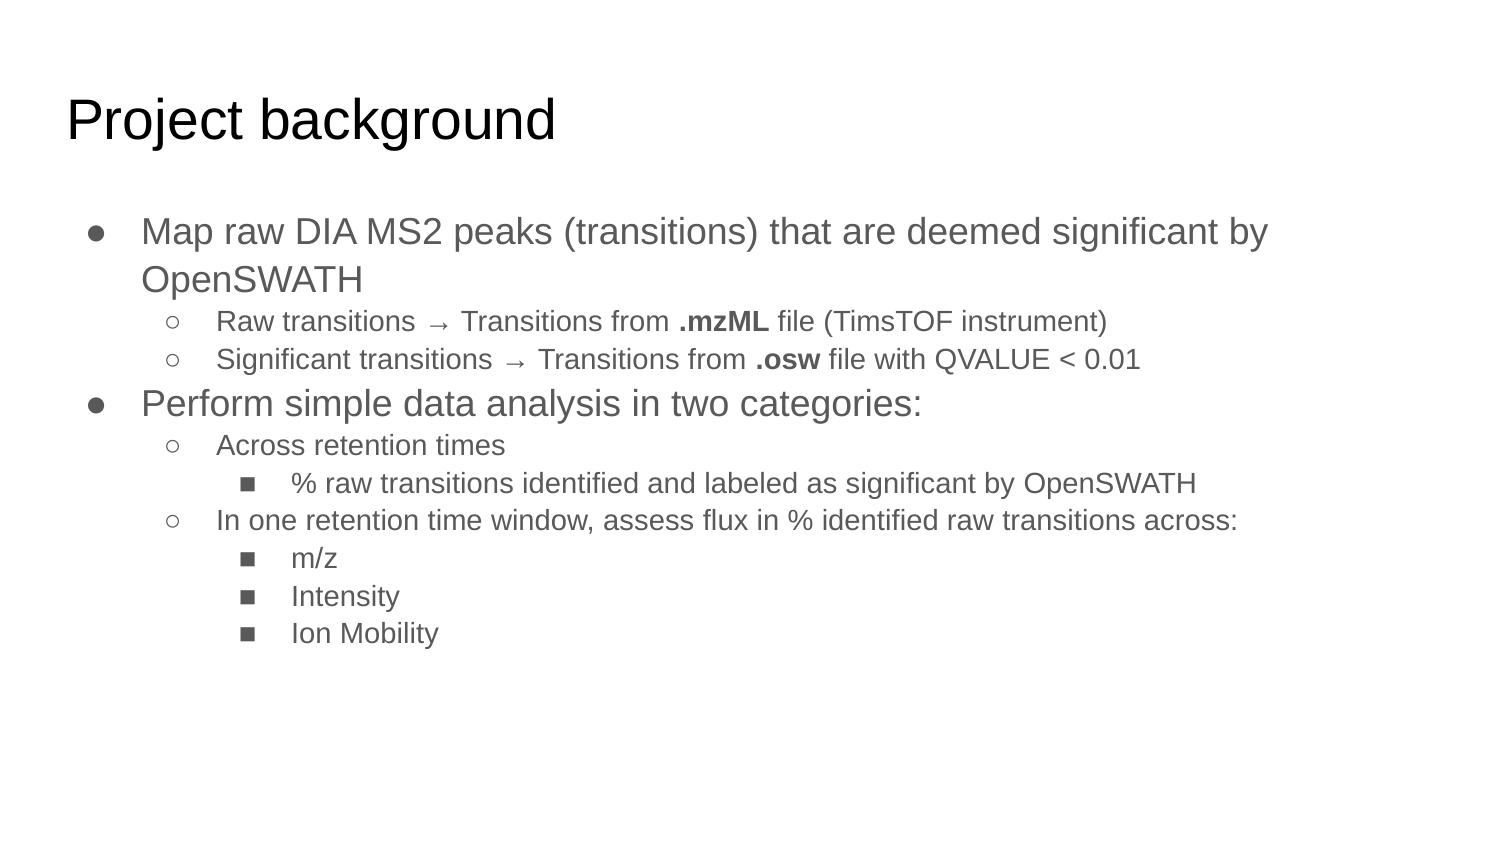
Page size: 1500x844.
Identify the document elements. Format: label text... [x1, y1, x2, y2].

list Map raw DIA MS2 peaks (transitions) that are deemed significant by OpenSWATH Raw transitions → Transitions from .mzML file (TimsTOF instrument) Significant transitions → Transitions from .osw file with QVALUE < 0.01 Perform simple data analysis in two categories: Across retention times % raw transitions identified and labeled as significant by OpenSWATH In one retention time window, assess flux in % identified raw transitions across: m/z Intensity Ion Mobility [51, 189, 1449, 750]
title Project background [51, 72, 1449, 167]
